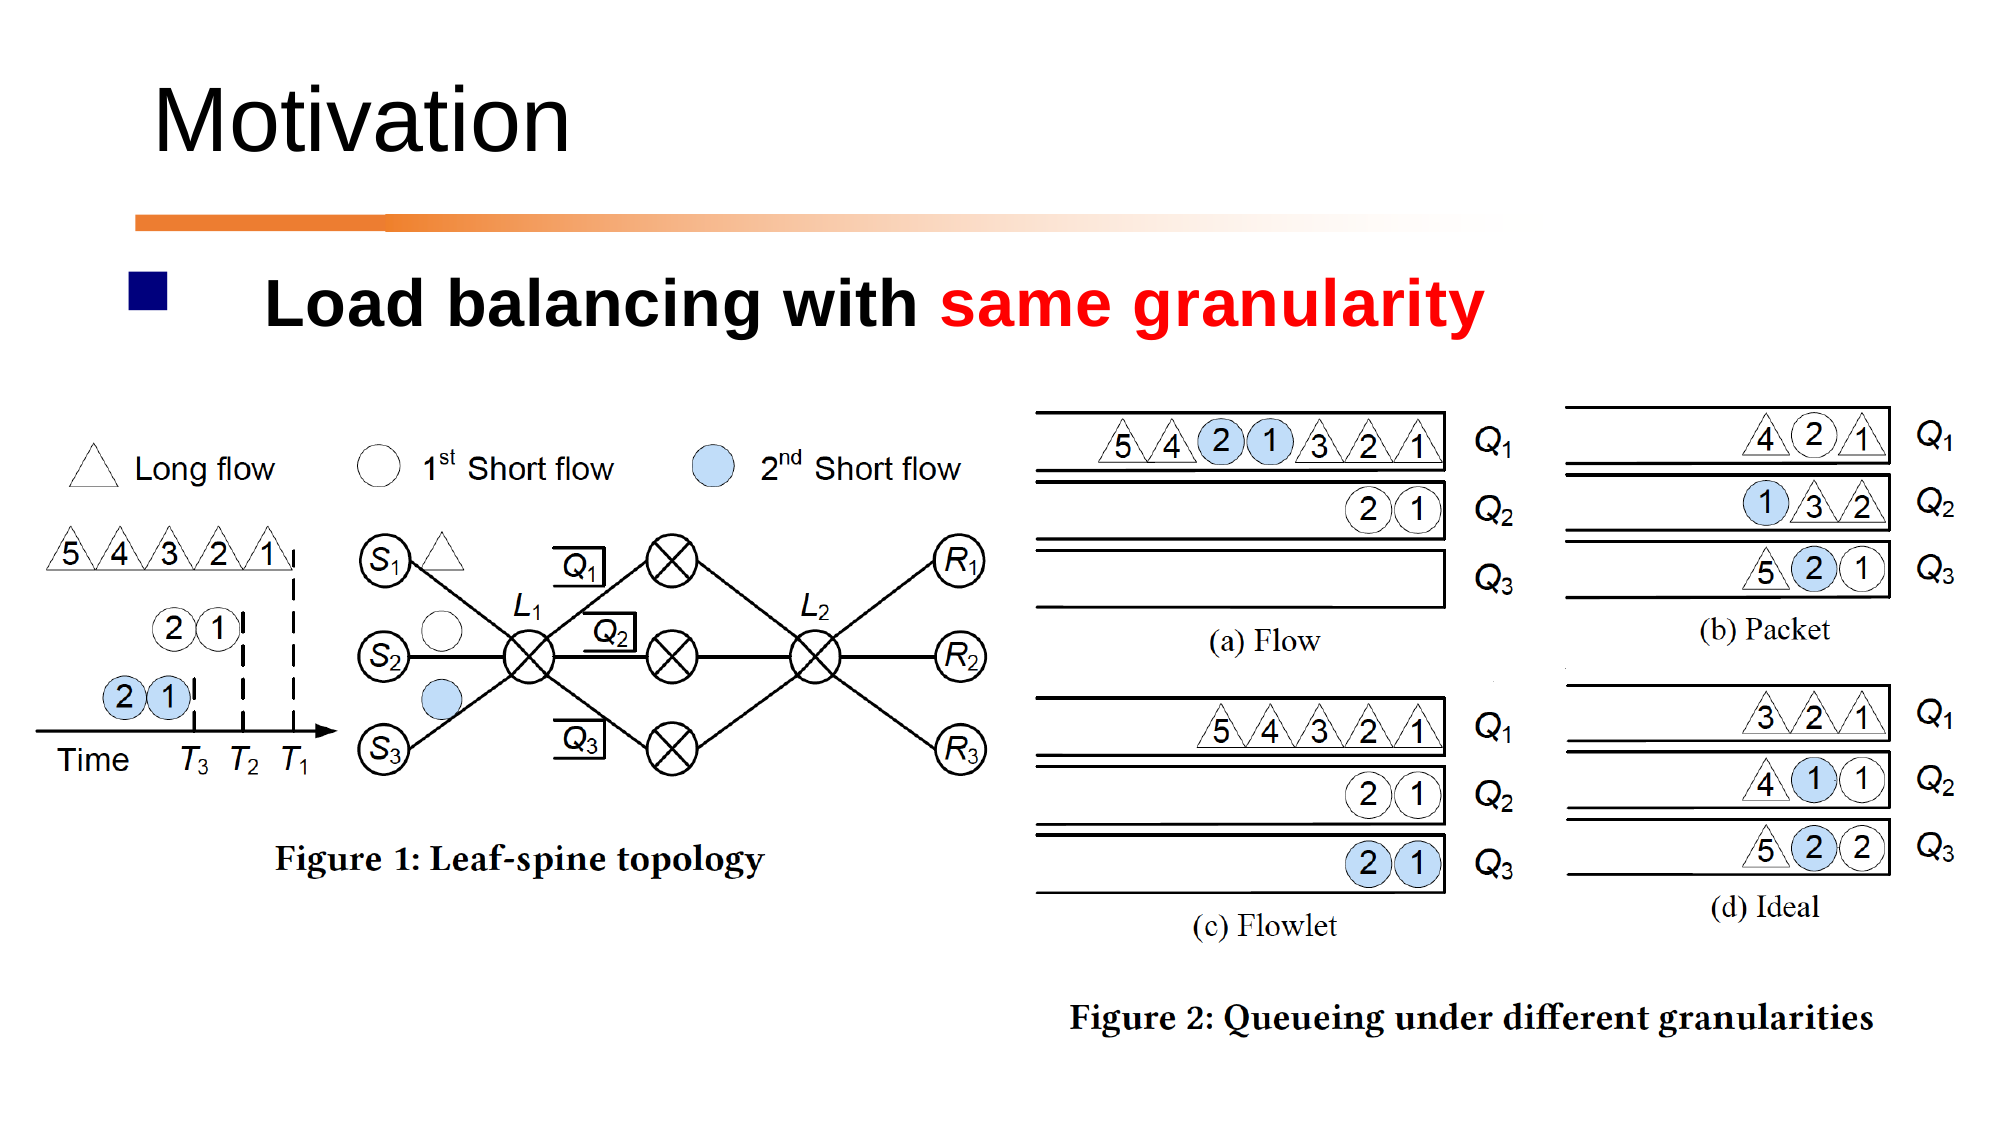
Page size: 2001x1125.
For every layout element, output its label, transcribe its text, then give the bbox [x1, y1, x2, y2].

text_box Load balancing with same granularity [114, 234, 1818, 1125]
text_box Motivation [150, 60, 1757, 175]
picture [1548, 387, 1963, 938]
picture [385, 214, 1573, 232]
picture [28, 431, 995, 881]
picture [1012, 392, 1526, 943]
picture [957, 982, 1938, 1038]
